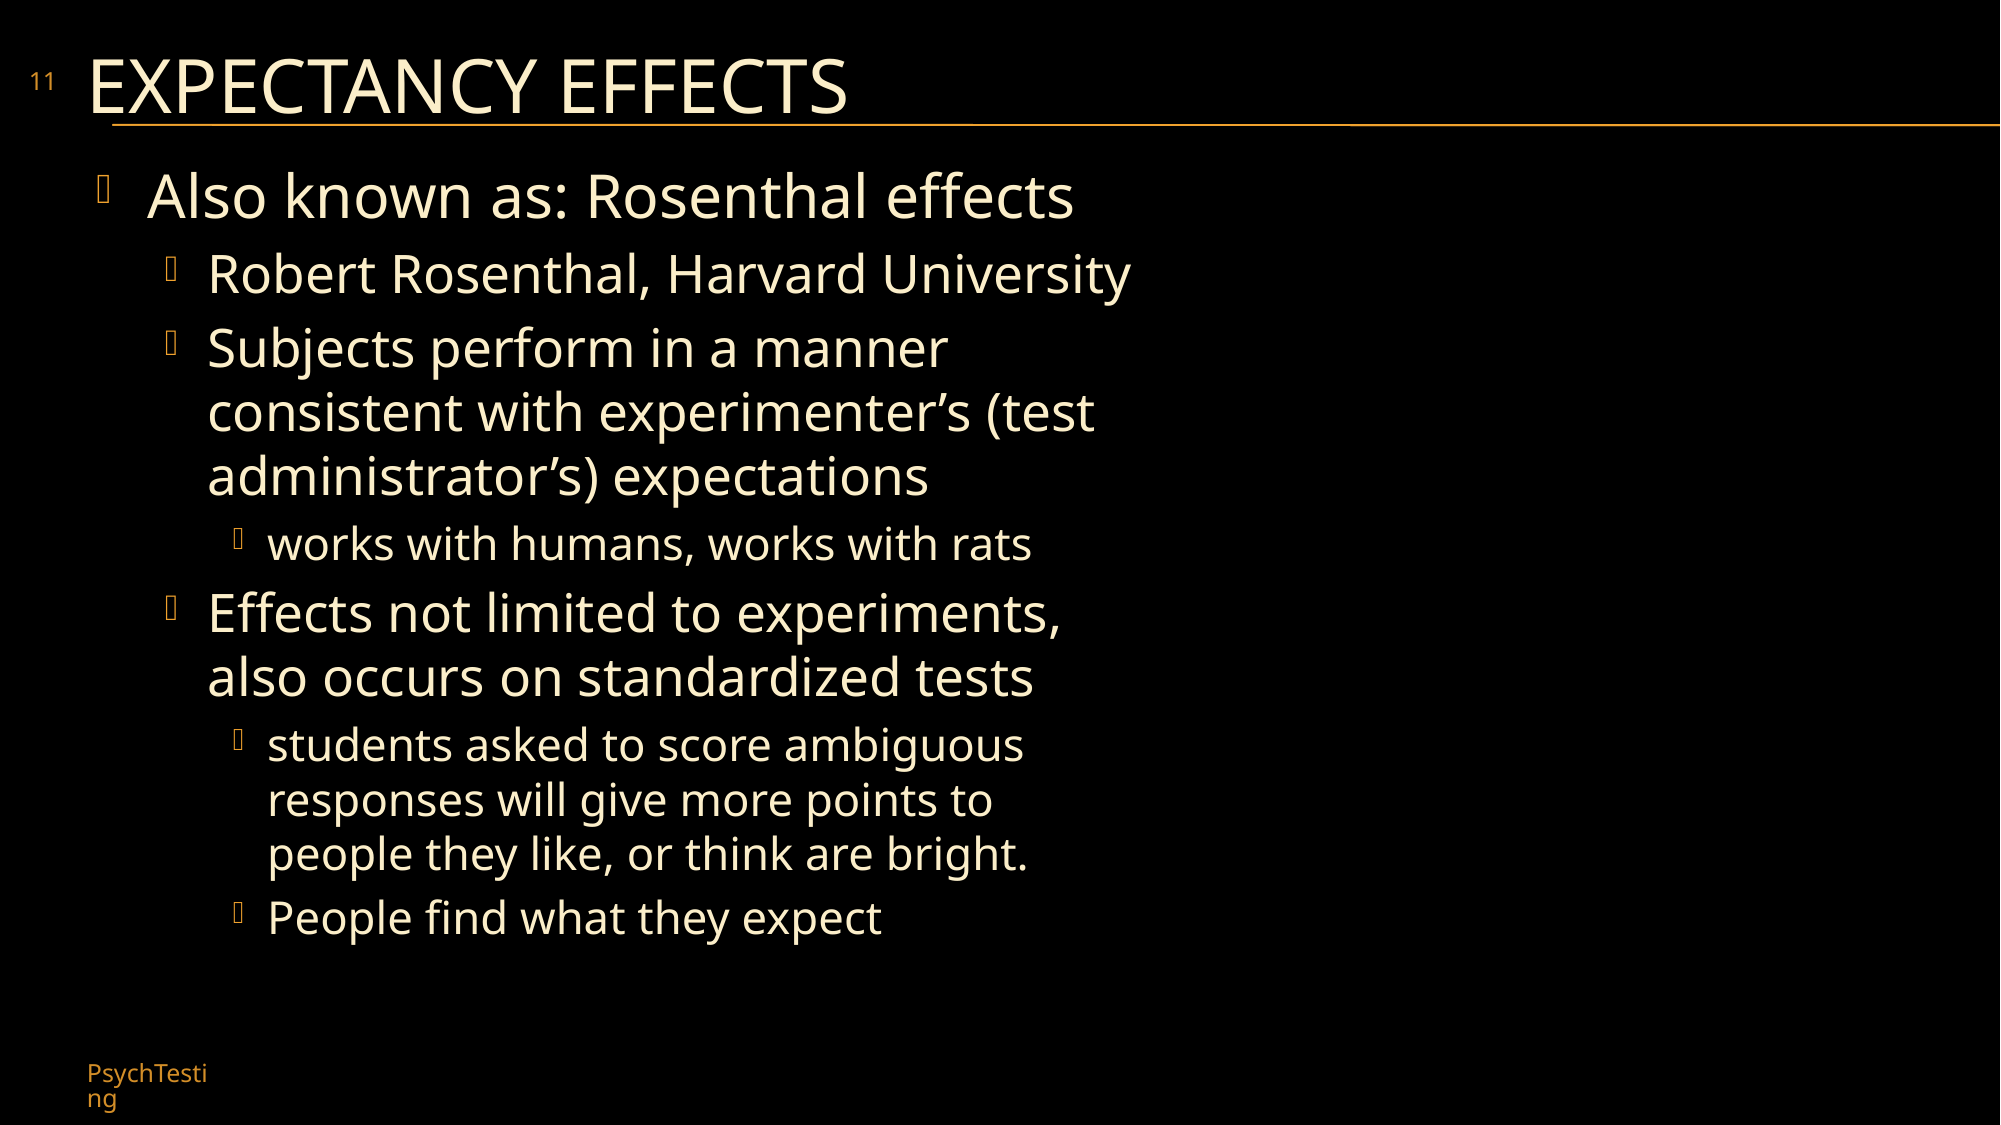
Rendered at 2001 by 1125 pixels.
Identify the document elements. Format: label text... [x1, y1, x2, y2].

footer PsychTesting [72, 1050, 239, 1098]
list Also known as: Rosenthal effects Robert Rosenthal, Harvard University Subjects perform in a manner consistent with experimenter’s (test administrator’s) expectations works with humans, works with rats Effects not limited to experiments, also occurs on standardized tests students asked to score ambiguous responses will give more points to people they like, or think are bright. People find what they expect [81, 149, 1150, 1013]
slide_number 11 [12, 57, 73, 105]
title Expectancy Effects [72, 27, 1973, 141]
